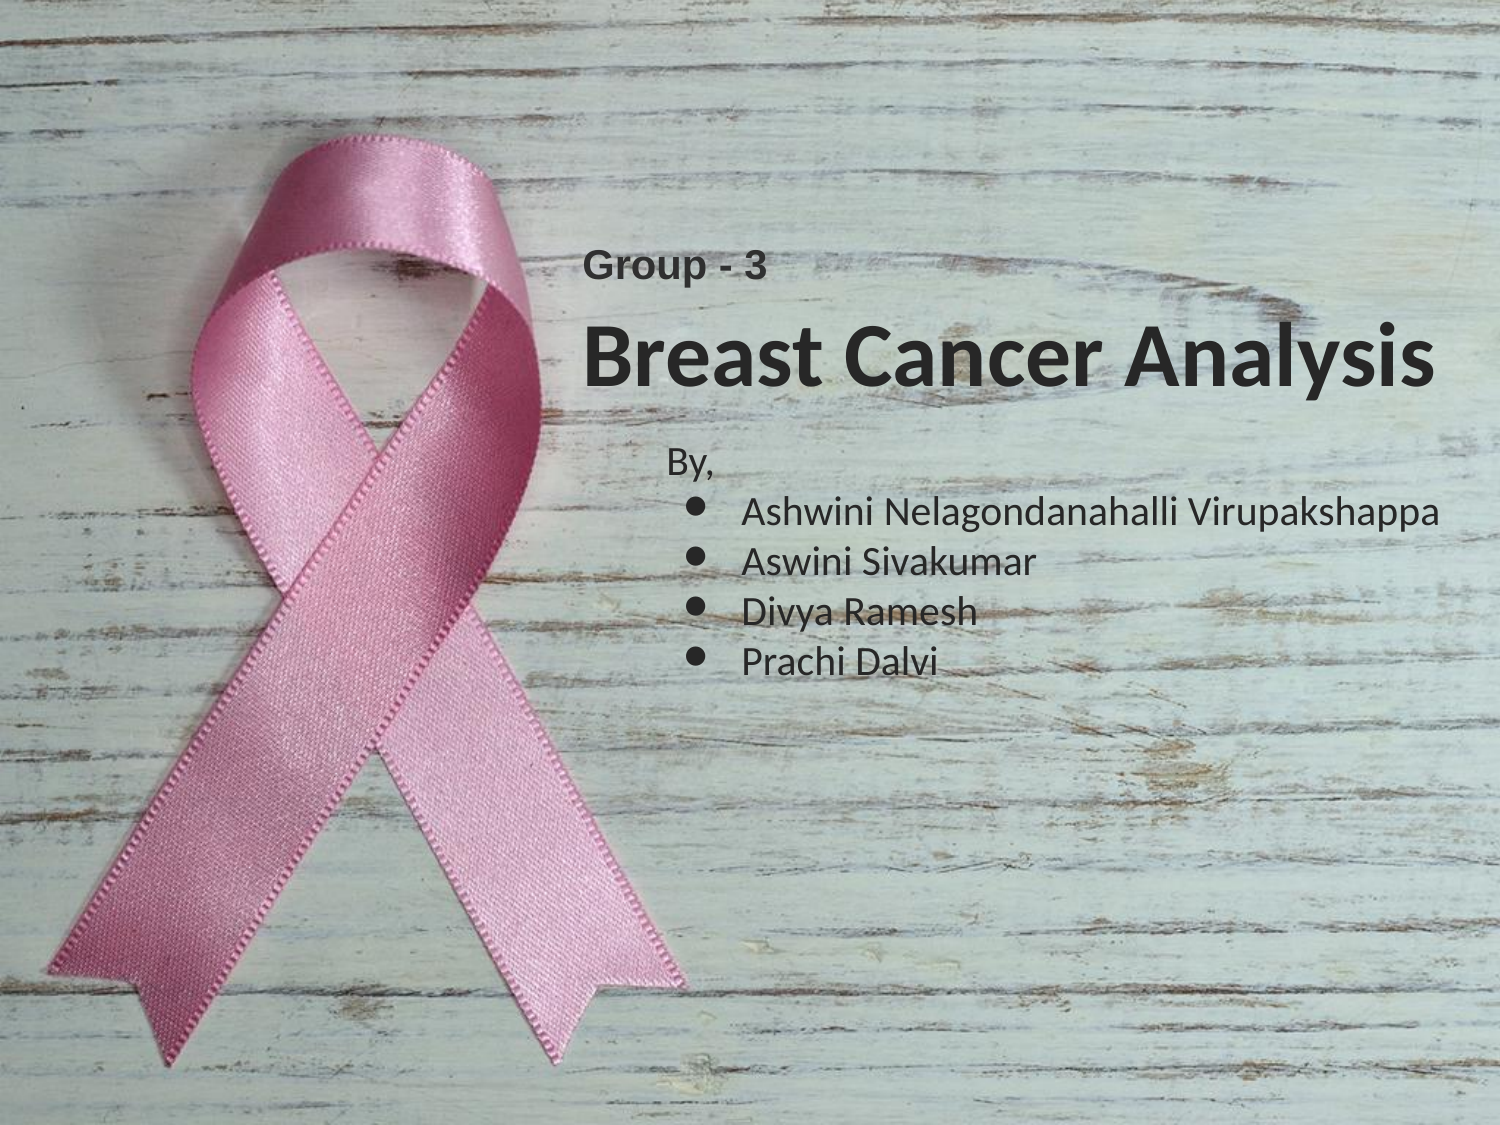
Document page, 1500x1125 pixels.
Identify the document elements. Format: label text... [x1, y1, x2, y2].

text_box By, Ashwini Nelagondanahalli Virupakshappa Aswini Sivakumar Divya Ramesh Prachi Dalvi [651, 426, 1500, 668]
title Breast Cancer Analysis [567, 273, 1500, 426]
text_box Group - 3 [567, 230, 1422, 296]
picture [0, 0, 1500, 1125]
